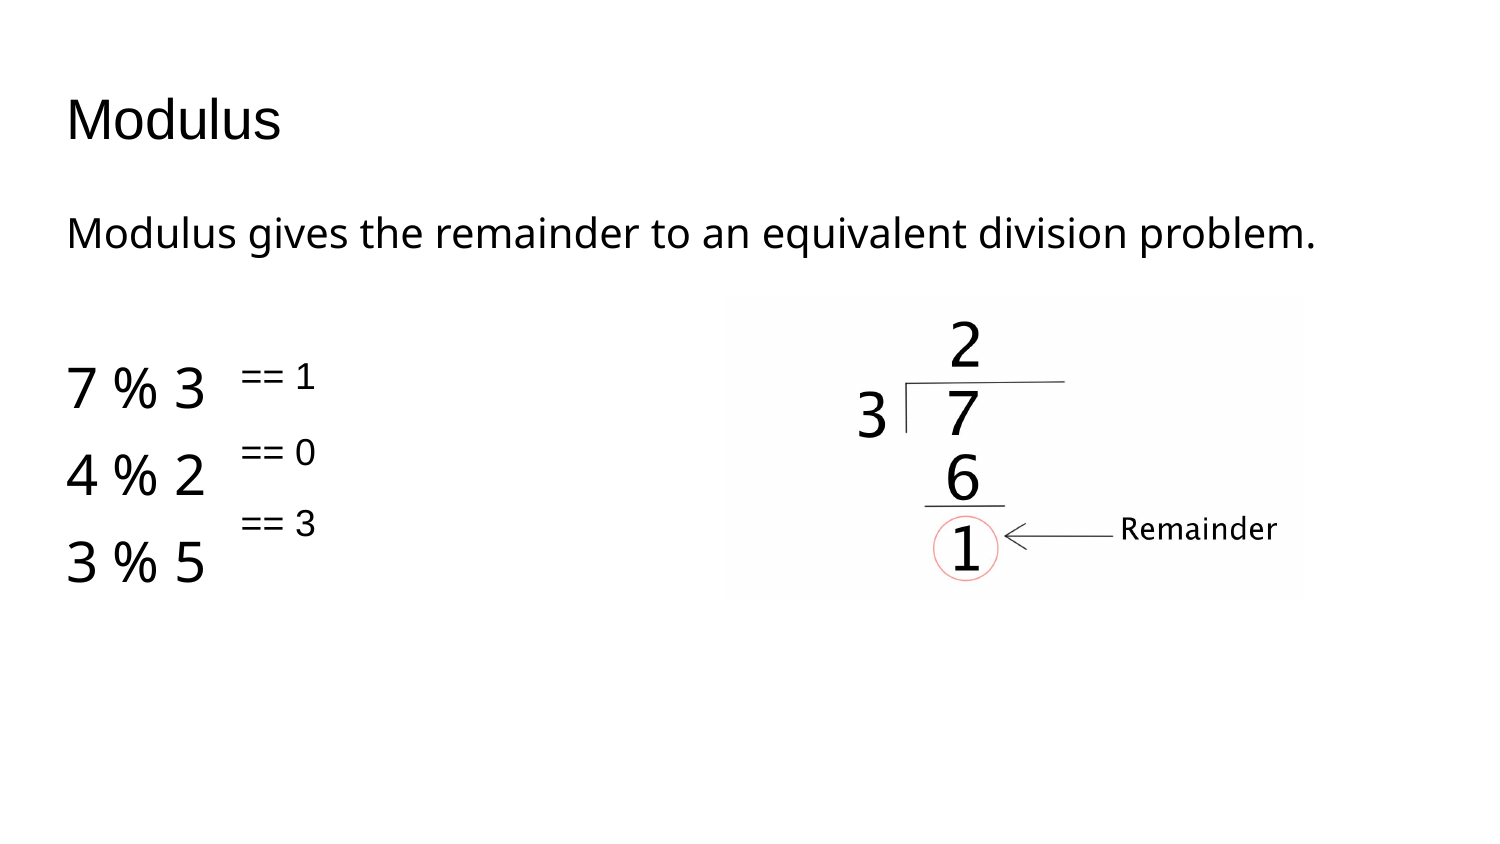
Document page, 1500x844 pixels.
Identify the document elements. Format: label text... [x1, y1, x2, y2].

list Modulus gives the remainder to an equivalent division problem. 7 % 3 4 % 2 3 % 5 [51, 189, 1449, 750]
picture [724, 294, 1302, 599]
text_box == 0 [225, 412, 347, 484]
text_box == 1 [225, 336, 347, 412]
title Modulus [51, 72, 1449, 167]
text_box == 3 [225, 484, 347, 560]
